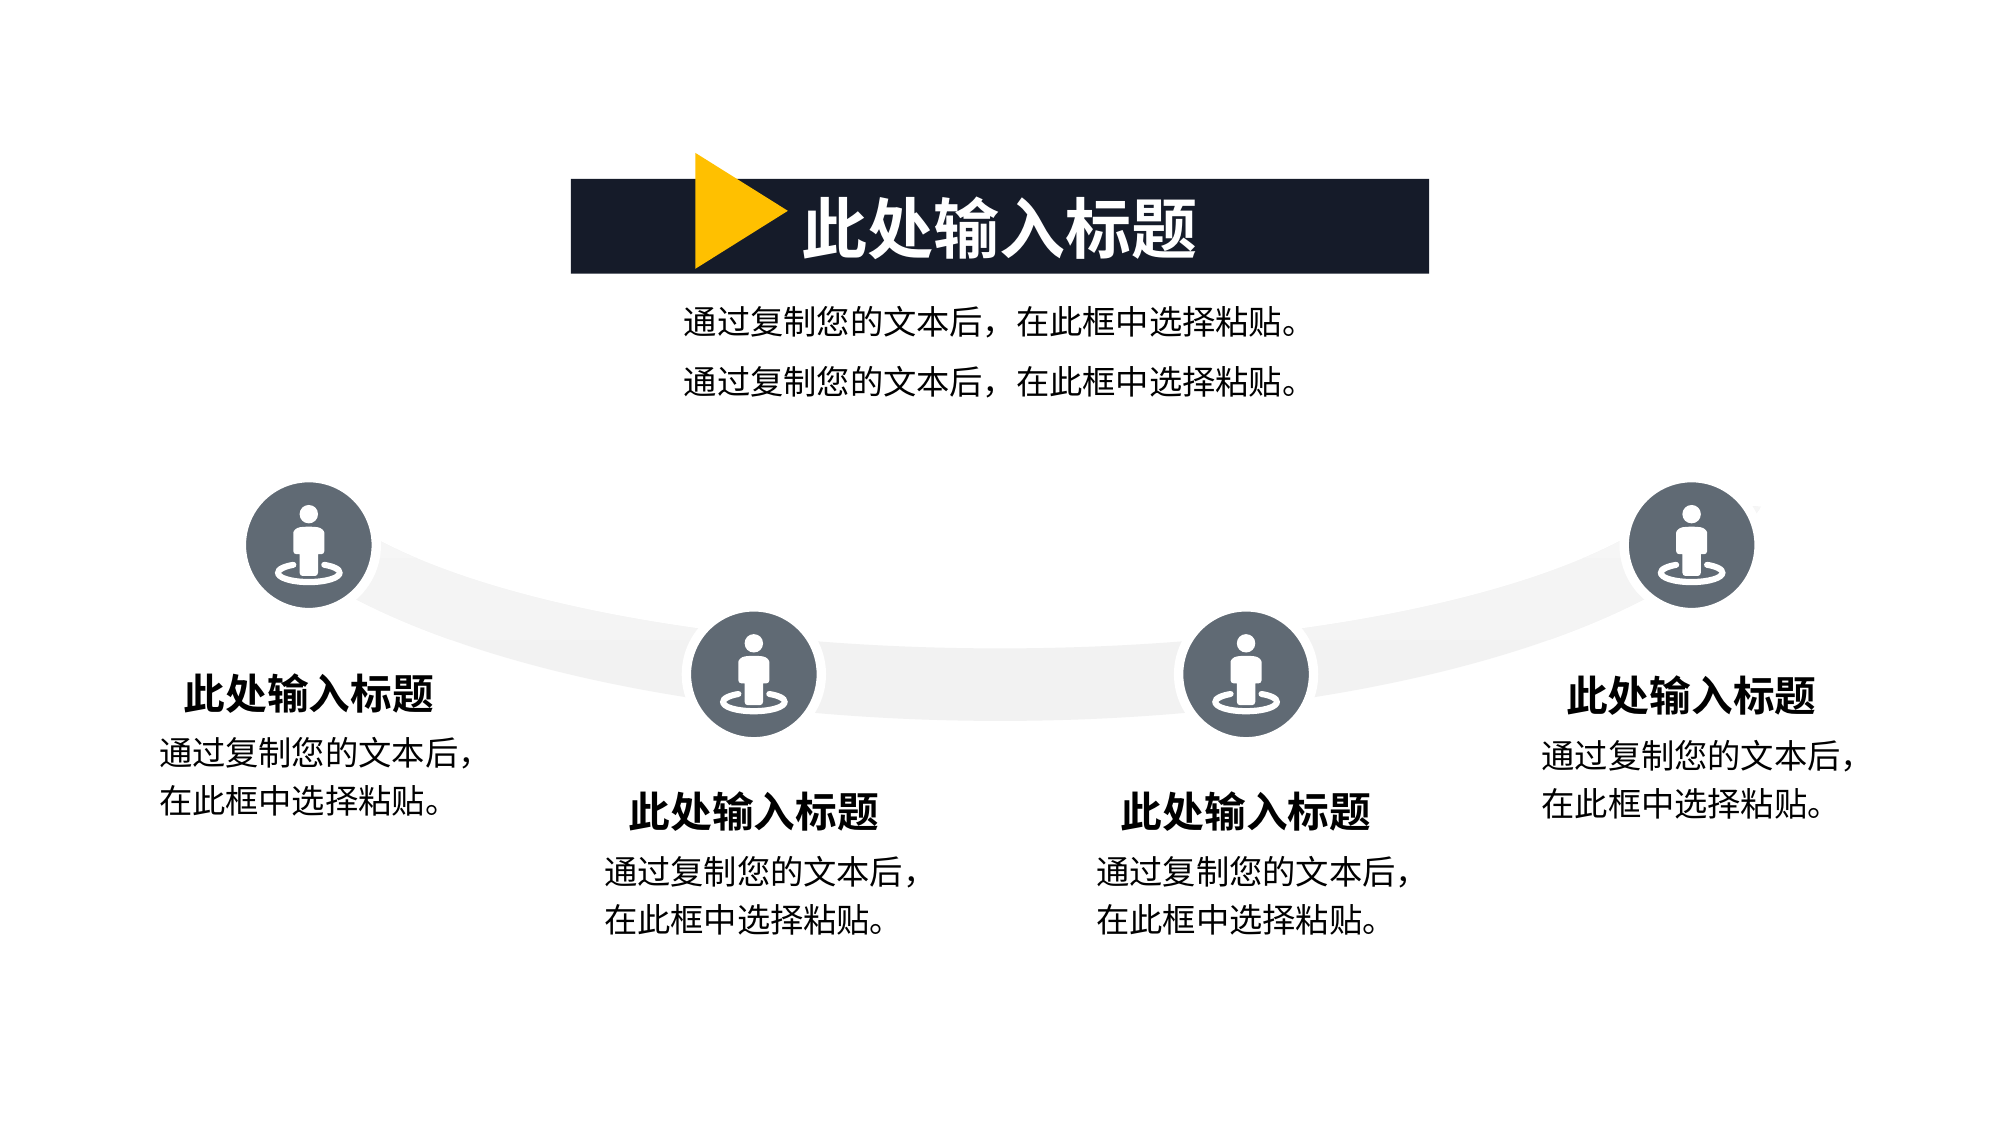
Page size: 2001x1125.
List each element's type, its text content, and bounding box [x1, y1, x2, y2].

text_box 通过复制您的文本后，在此框中选择粘贴。 通过复制您的文本后，在此框中选择粘贴。 [570, 274, 1430, 445]
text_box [132, 477, 1868, 955]
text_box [570, 152, 1430, 274]
